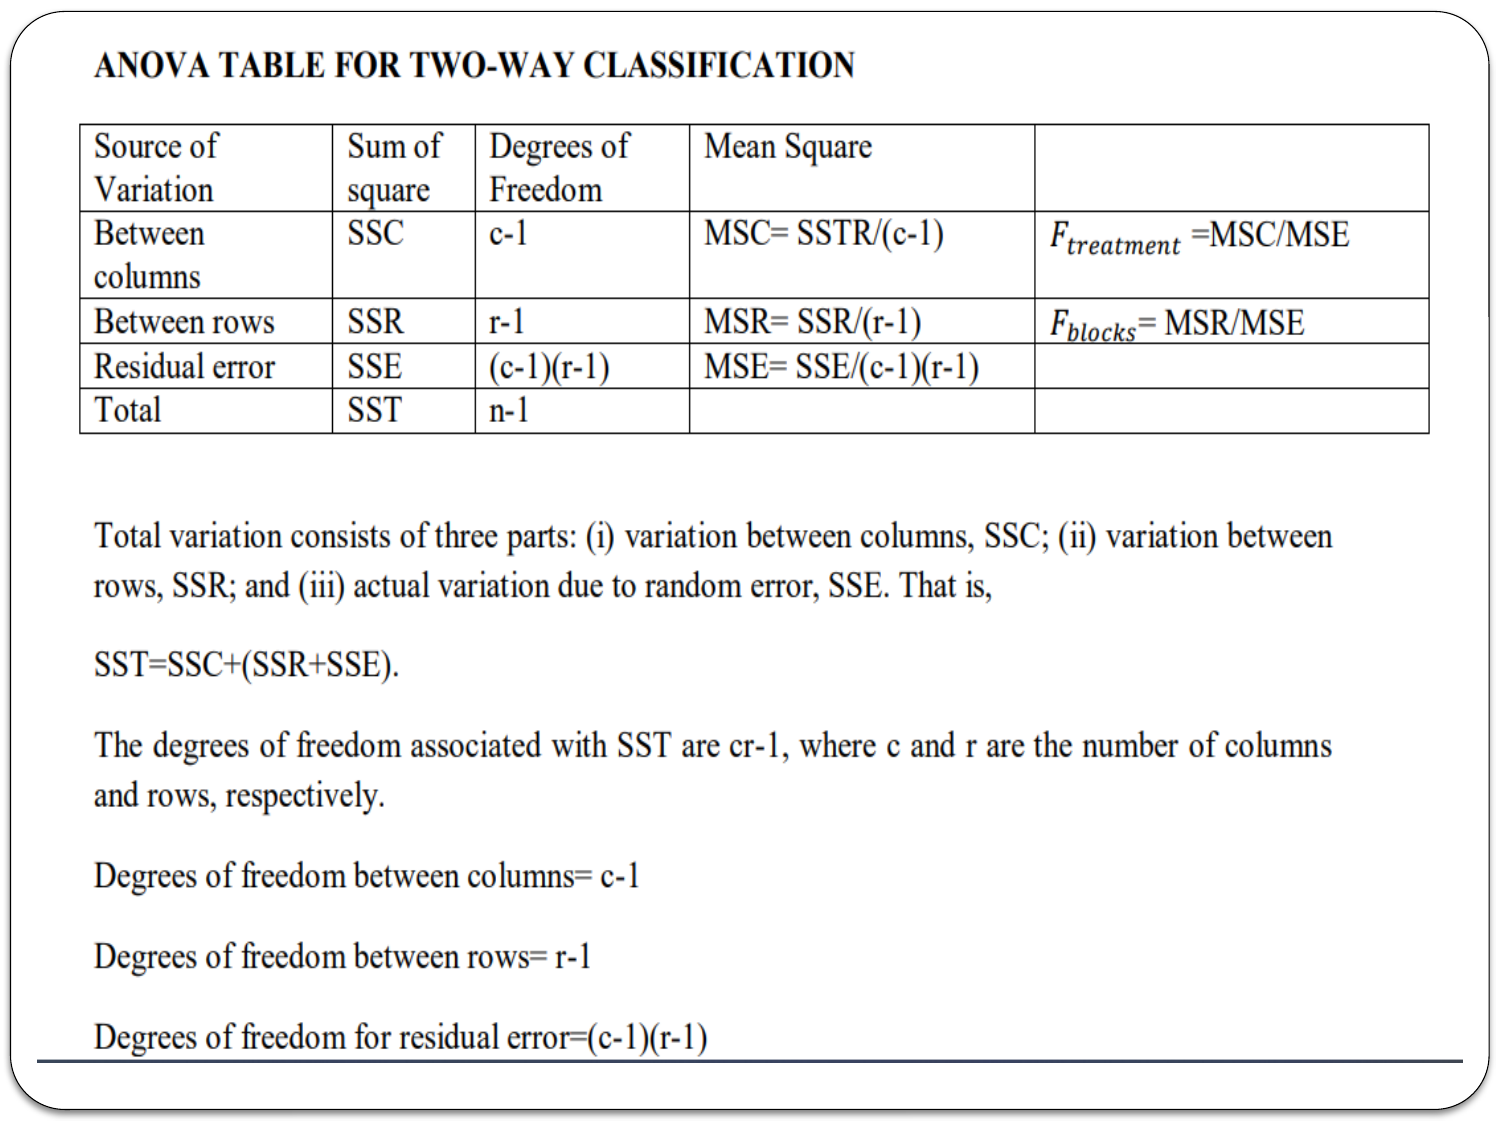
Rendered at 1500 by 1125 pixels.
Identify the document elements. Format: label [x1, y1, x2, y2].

picture [37, 37, 1463, 1063]
